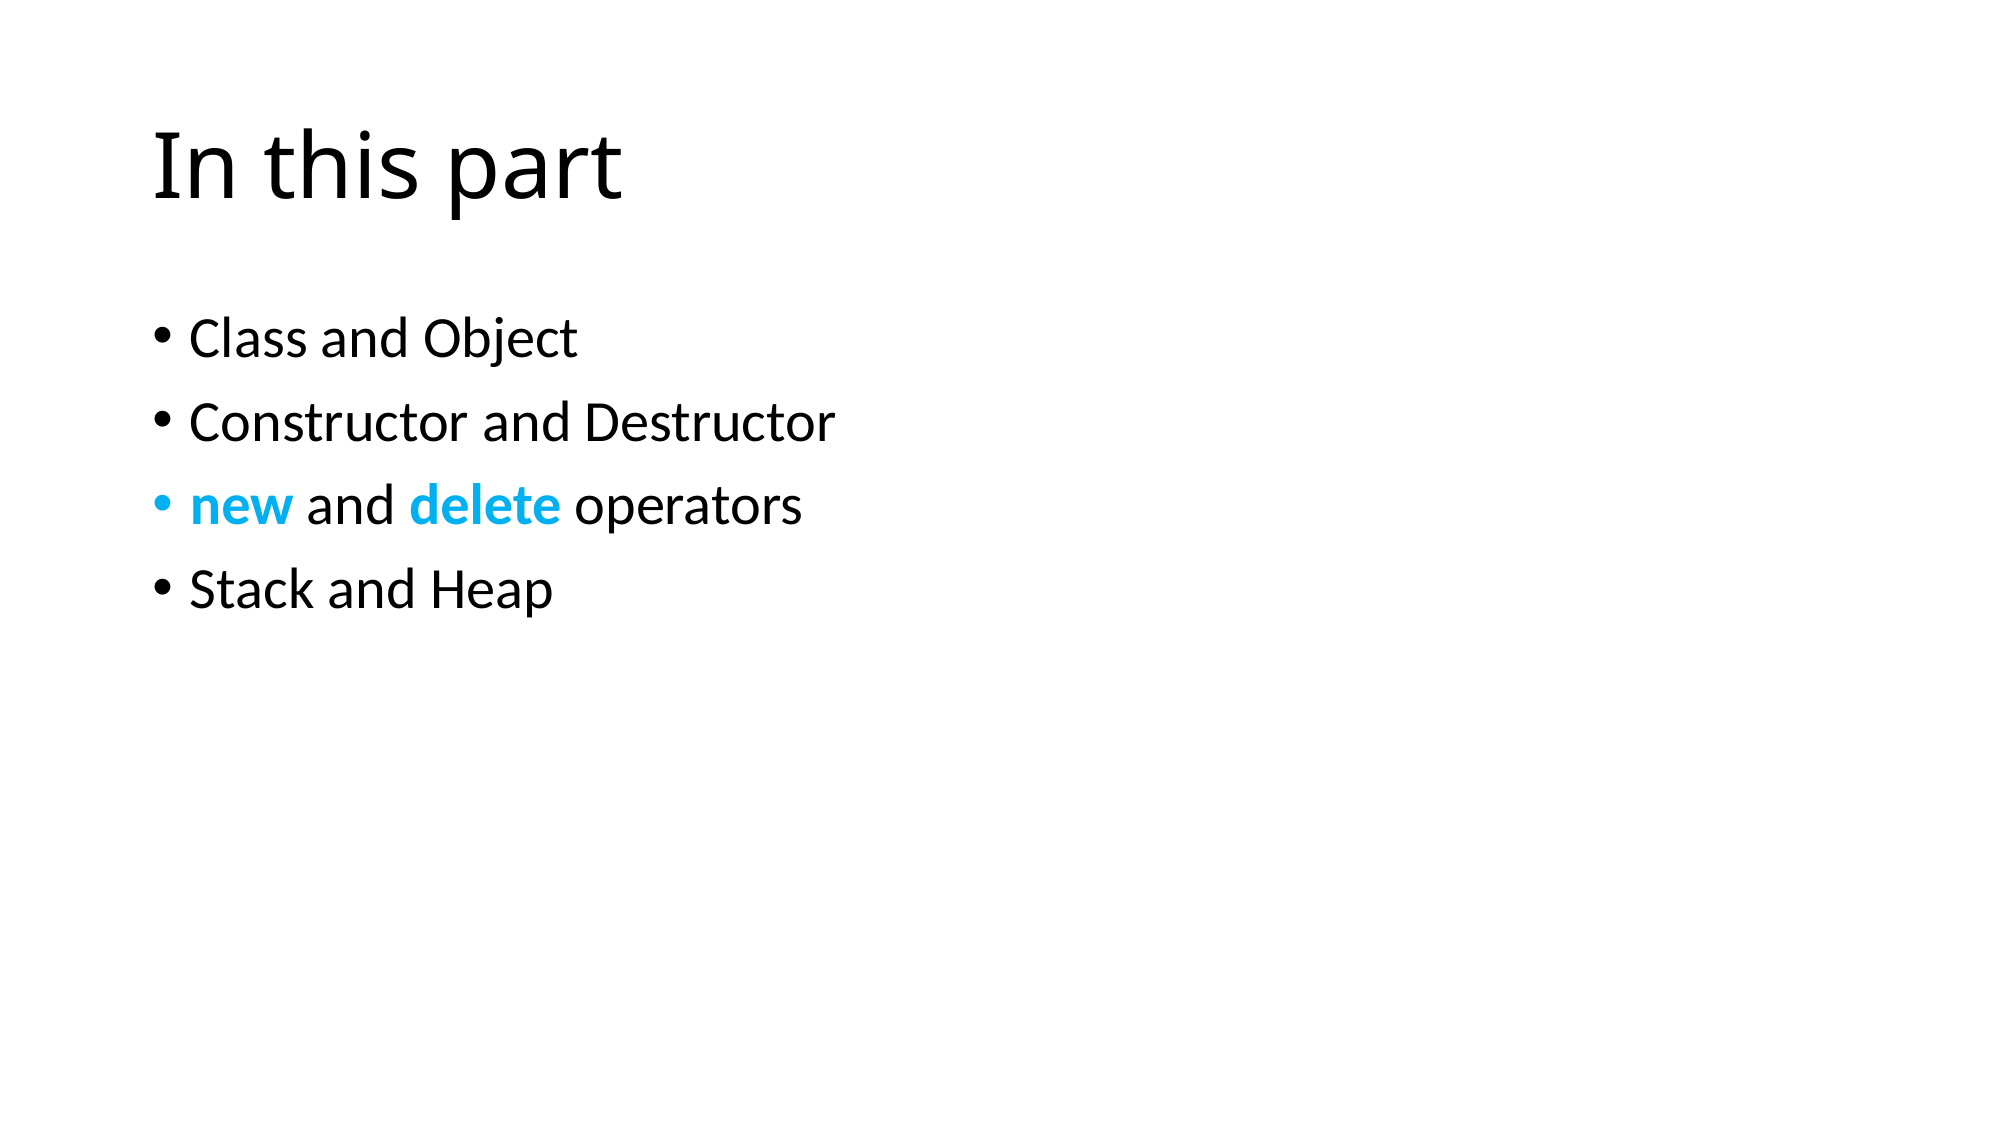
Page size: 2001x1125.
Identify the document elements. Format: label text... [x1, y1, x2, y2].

list Class and Object Constructor and Destructor new and delete operators Stack and Heap [137, 299, 1863, 1014]
title In this part [137, 59, 1863, 278]
